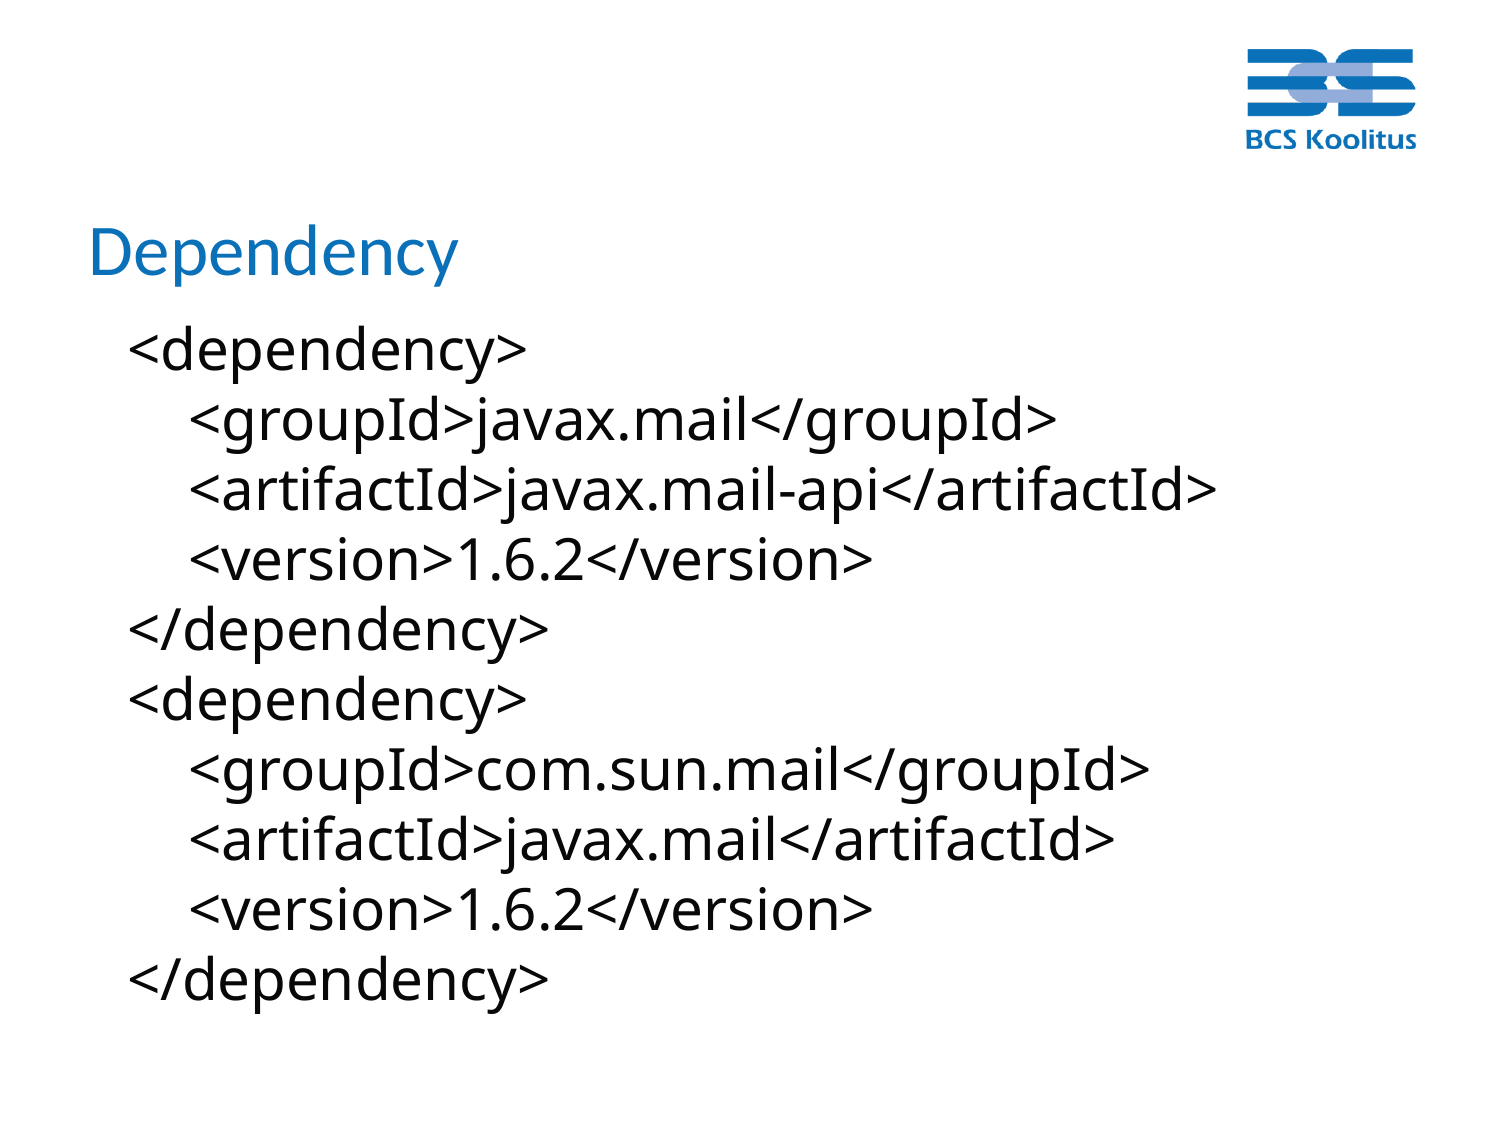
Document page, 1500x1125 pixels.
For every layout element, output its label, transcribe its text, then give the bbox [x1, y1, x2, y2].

text_box <dependency> <groupId>javax.mail</groupId> <artifactId>javax.mail-api</artifactId> <version>1.6.2</version> </dependency> <dependency> <groupId>com.sun.mail</groupId> <artifactId>javax.mail</artifactId> <version>1.6.2</version> </dependency> [112, 304, 1239, 1090]
title Dependency [73, 172, 1424, 297]
picture [1246, 49, 1416, 149]
